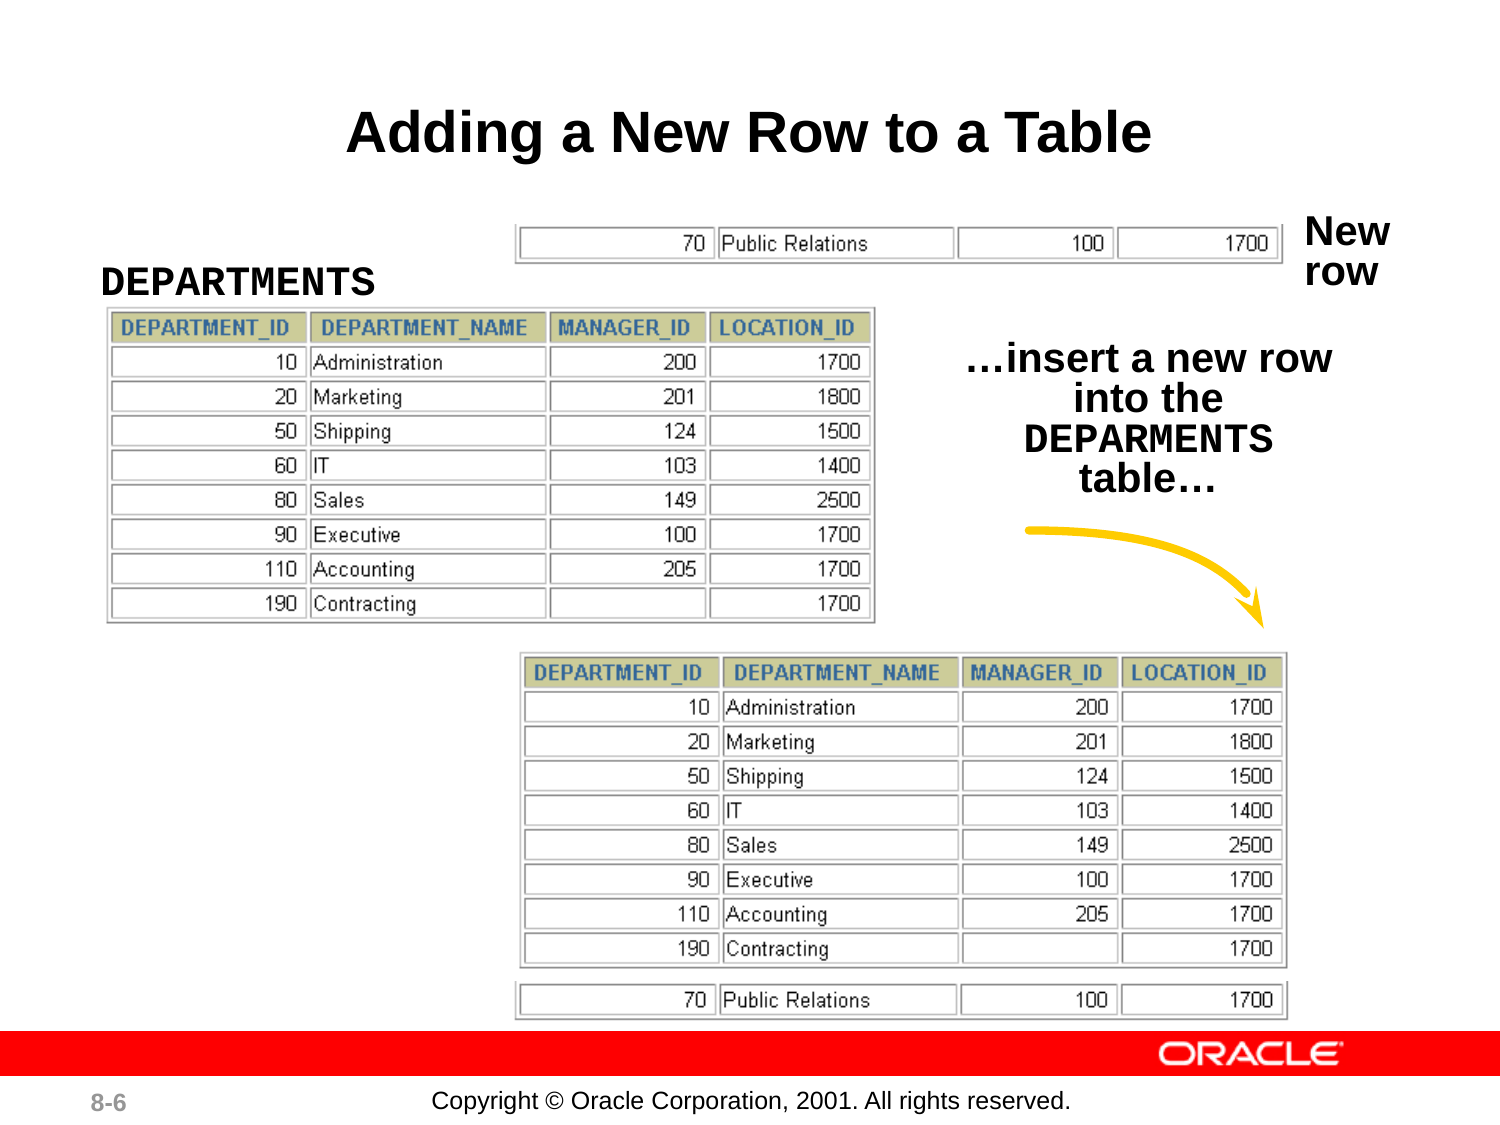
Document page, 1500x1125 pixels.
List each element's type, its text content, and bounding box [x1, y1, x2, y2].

picture [512, 224, 1288, 269]
picture [512, 646, 1294, 975]
title Adding a New Row to a Table [141, 86, 1358, 232]
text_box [940, 332, 1357, 633]
text_box New row [1289, 206, 1417, 302]
picture [511, 980, 1293, 1026]
picture [99, 301, 882, 630]
text_box DEPARTMENTS [85, 246, 416, 312]
